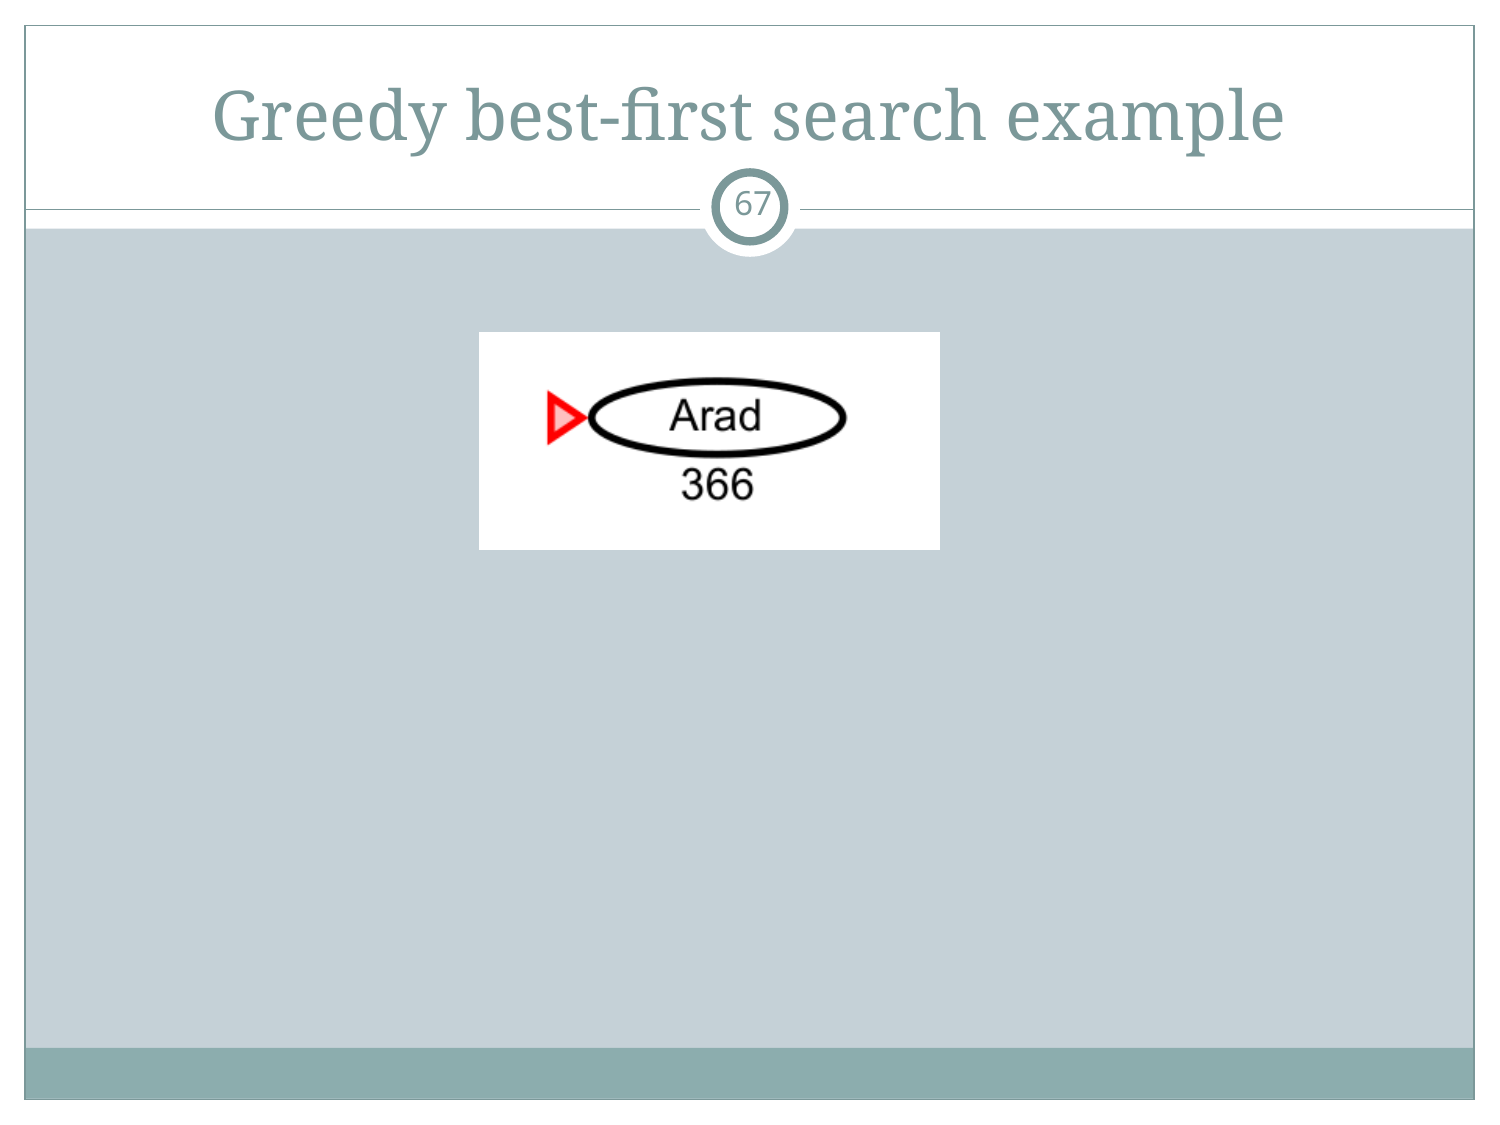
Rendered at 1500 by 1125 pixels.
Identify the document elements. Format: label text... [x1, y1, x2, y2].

picture [478, 331, 941, 550]
title Greedy best-first search example [49, 37, 1450, 162]
slide_number ‹#› [715, 168, 791, 241]
